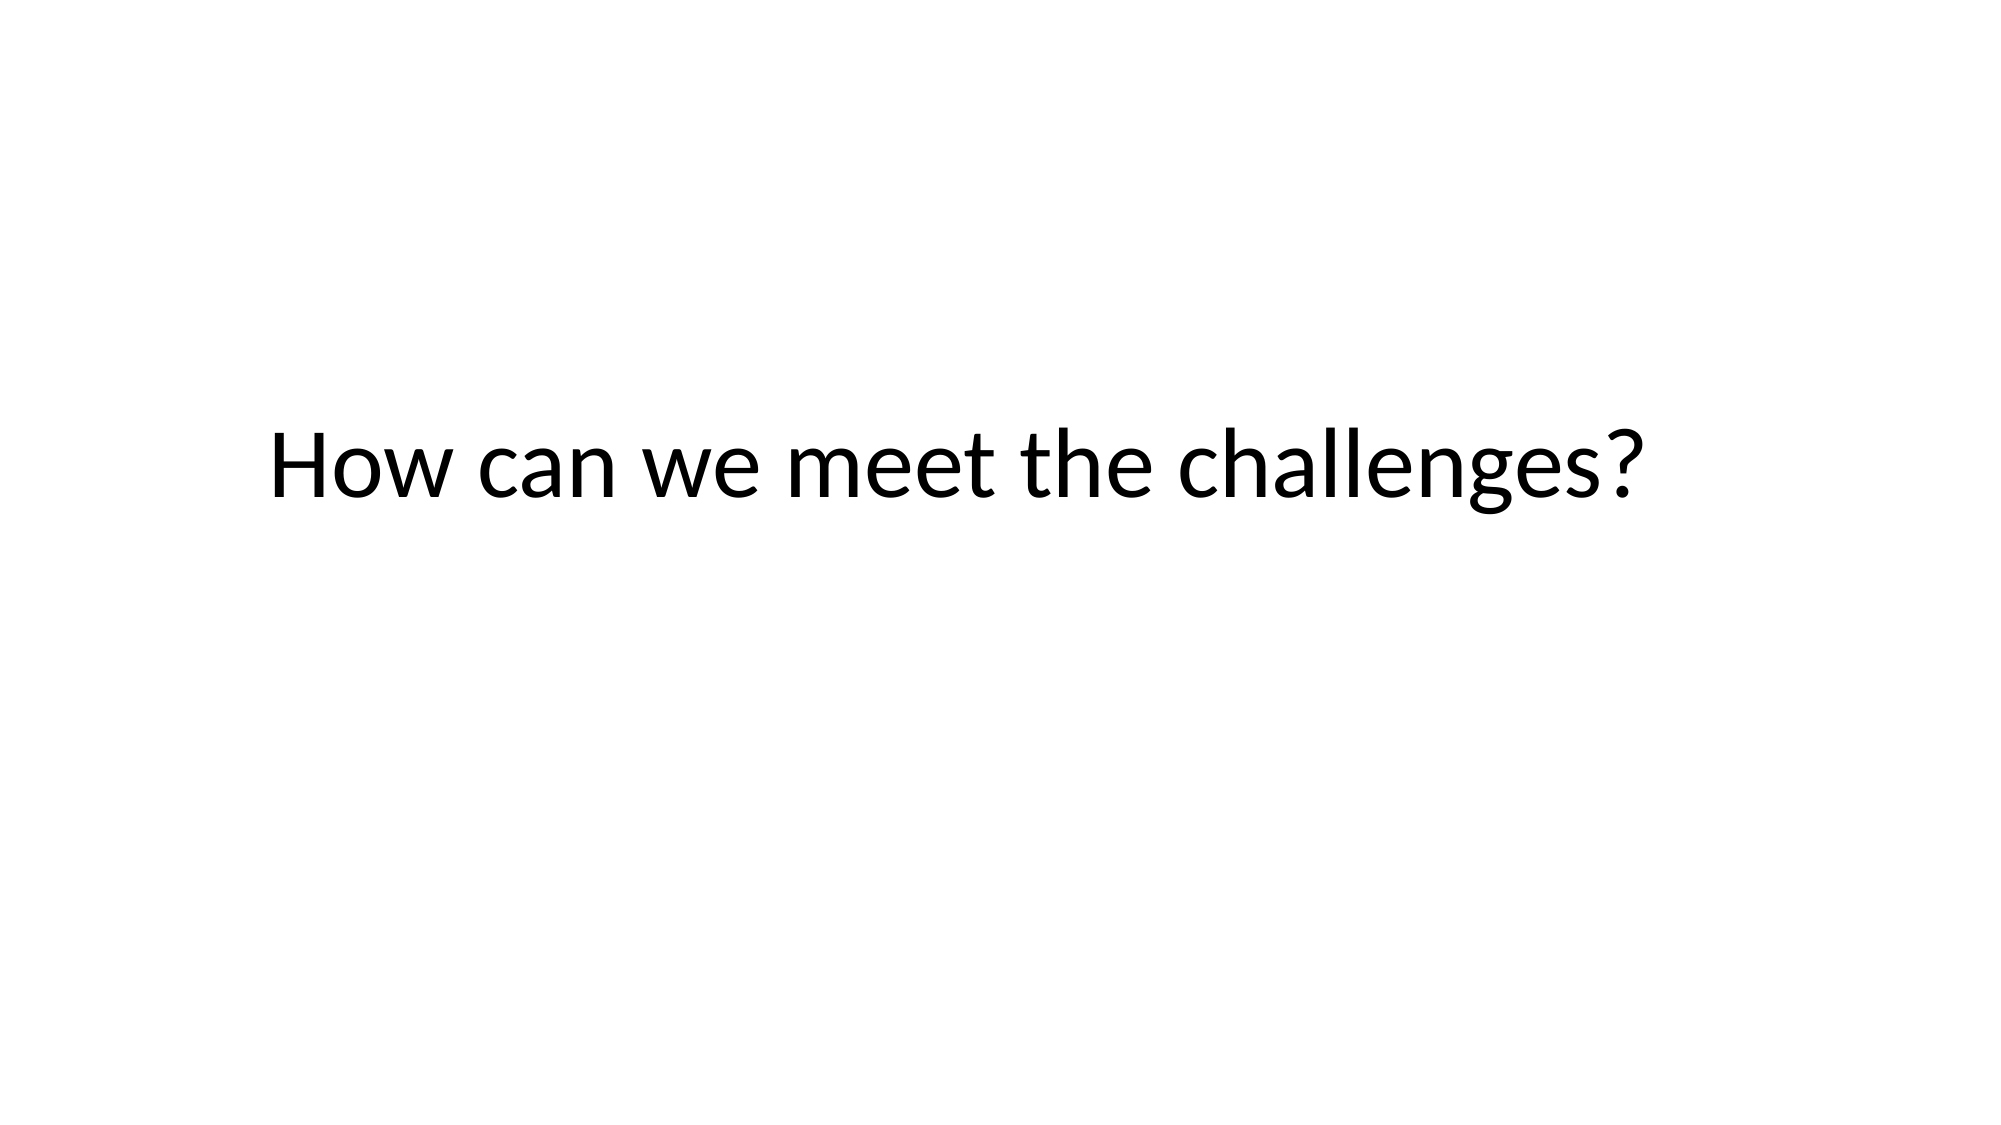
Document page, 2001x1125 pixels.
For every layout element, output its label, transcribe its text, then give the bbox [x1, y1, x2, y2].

list How can we meet the challenges? [253, 403, 1715, 875]
